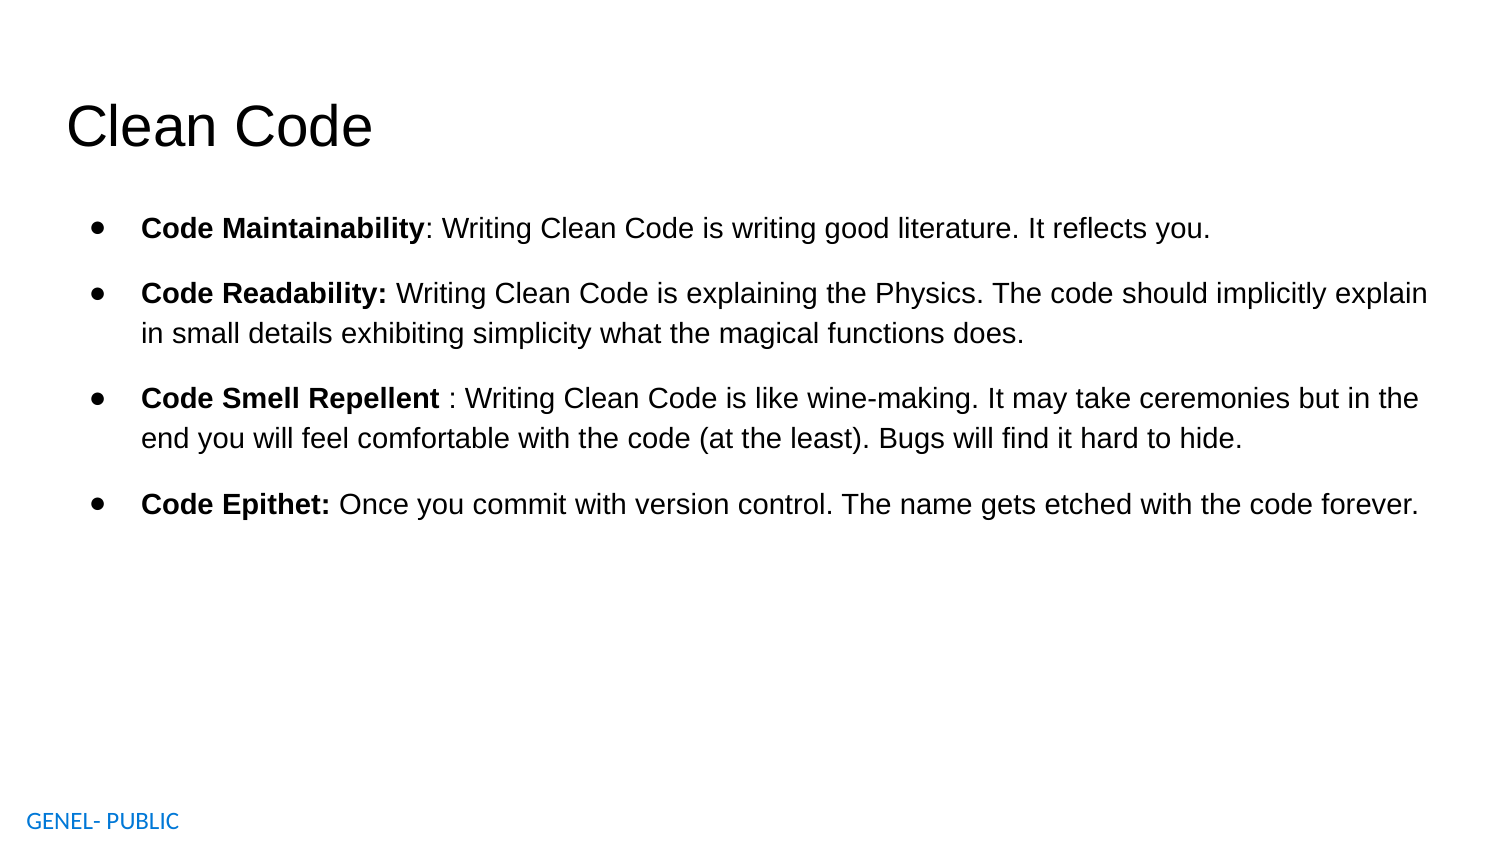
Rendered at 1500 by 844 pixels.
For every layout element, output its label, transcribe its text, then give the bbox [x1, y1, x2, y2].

title Clean Code [51, 72, 1449, 167]
list Code Maintainability: Writing Clean Code is writing good literature. It reflects you. Code Readability: Writing Clean Code is explaining the Physics. The code should implicitly explain in small details exhibiting simplicity what the magical functions does. Code Smell Repellent : Writing Clean Code is like wine-making. It may take ceremonies but in the end you will feel comfortable with the code (at the least). Bugs will find it hard to hide. Code Epithet: Once you commit with version control. The name gets etched with the code forever. [51, 189, 1449, 750]
